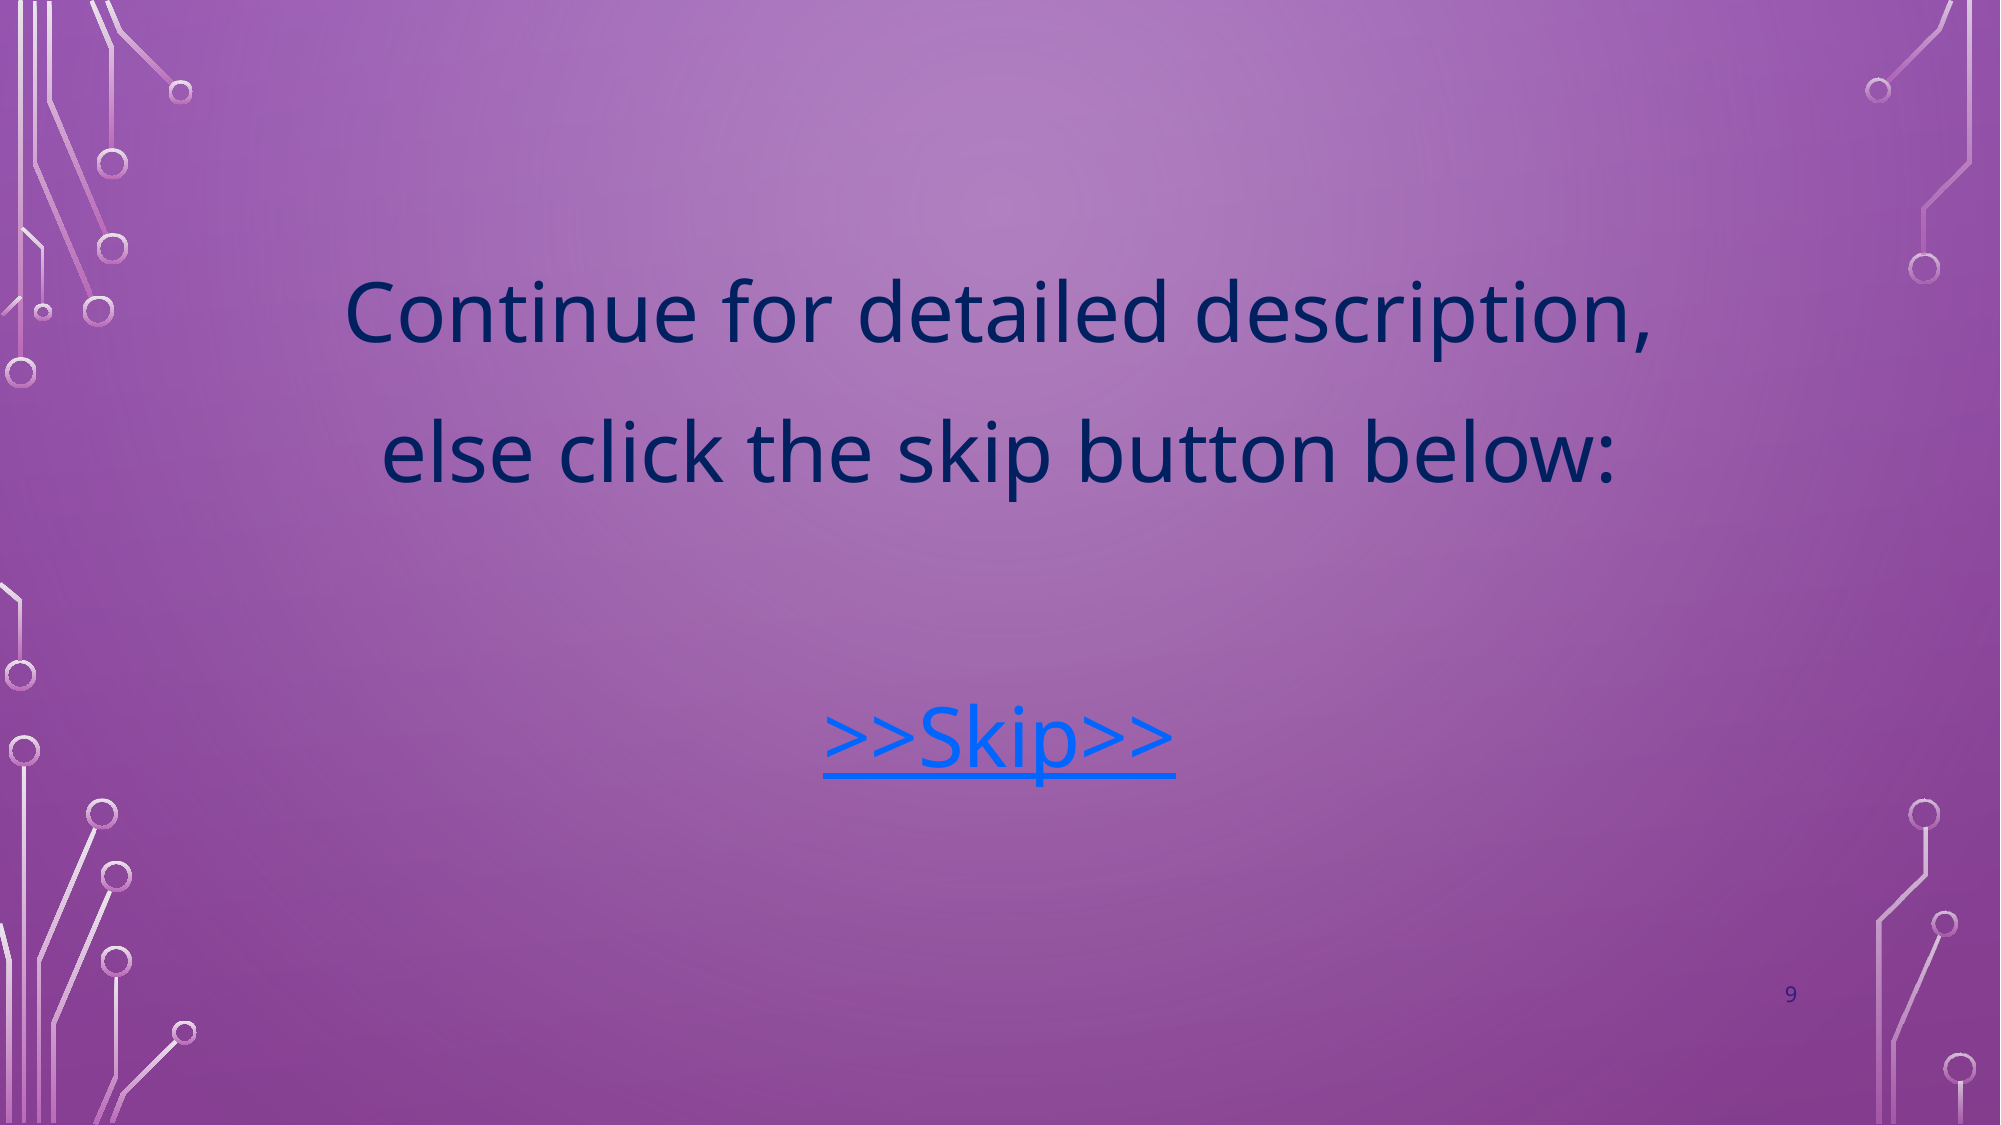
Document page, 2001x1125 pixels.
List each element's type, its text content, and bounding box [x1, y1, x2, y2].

slide_number 9 [1685, 965, 1813, 1025]
list Continue for detailed description, else click the skip button below: >>Skip>> [187, 231, 1813, 935]
